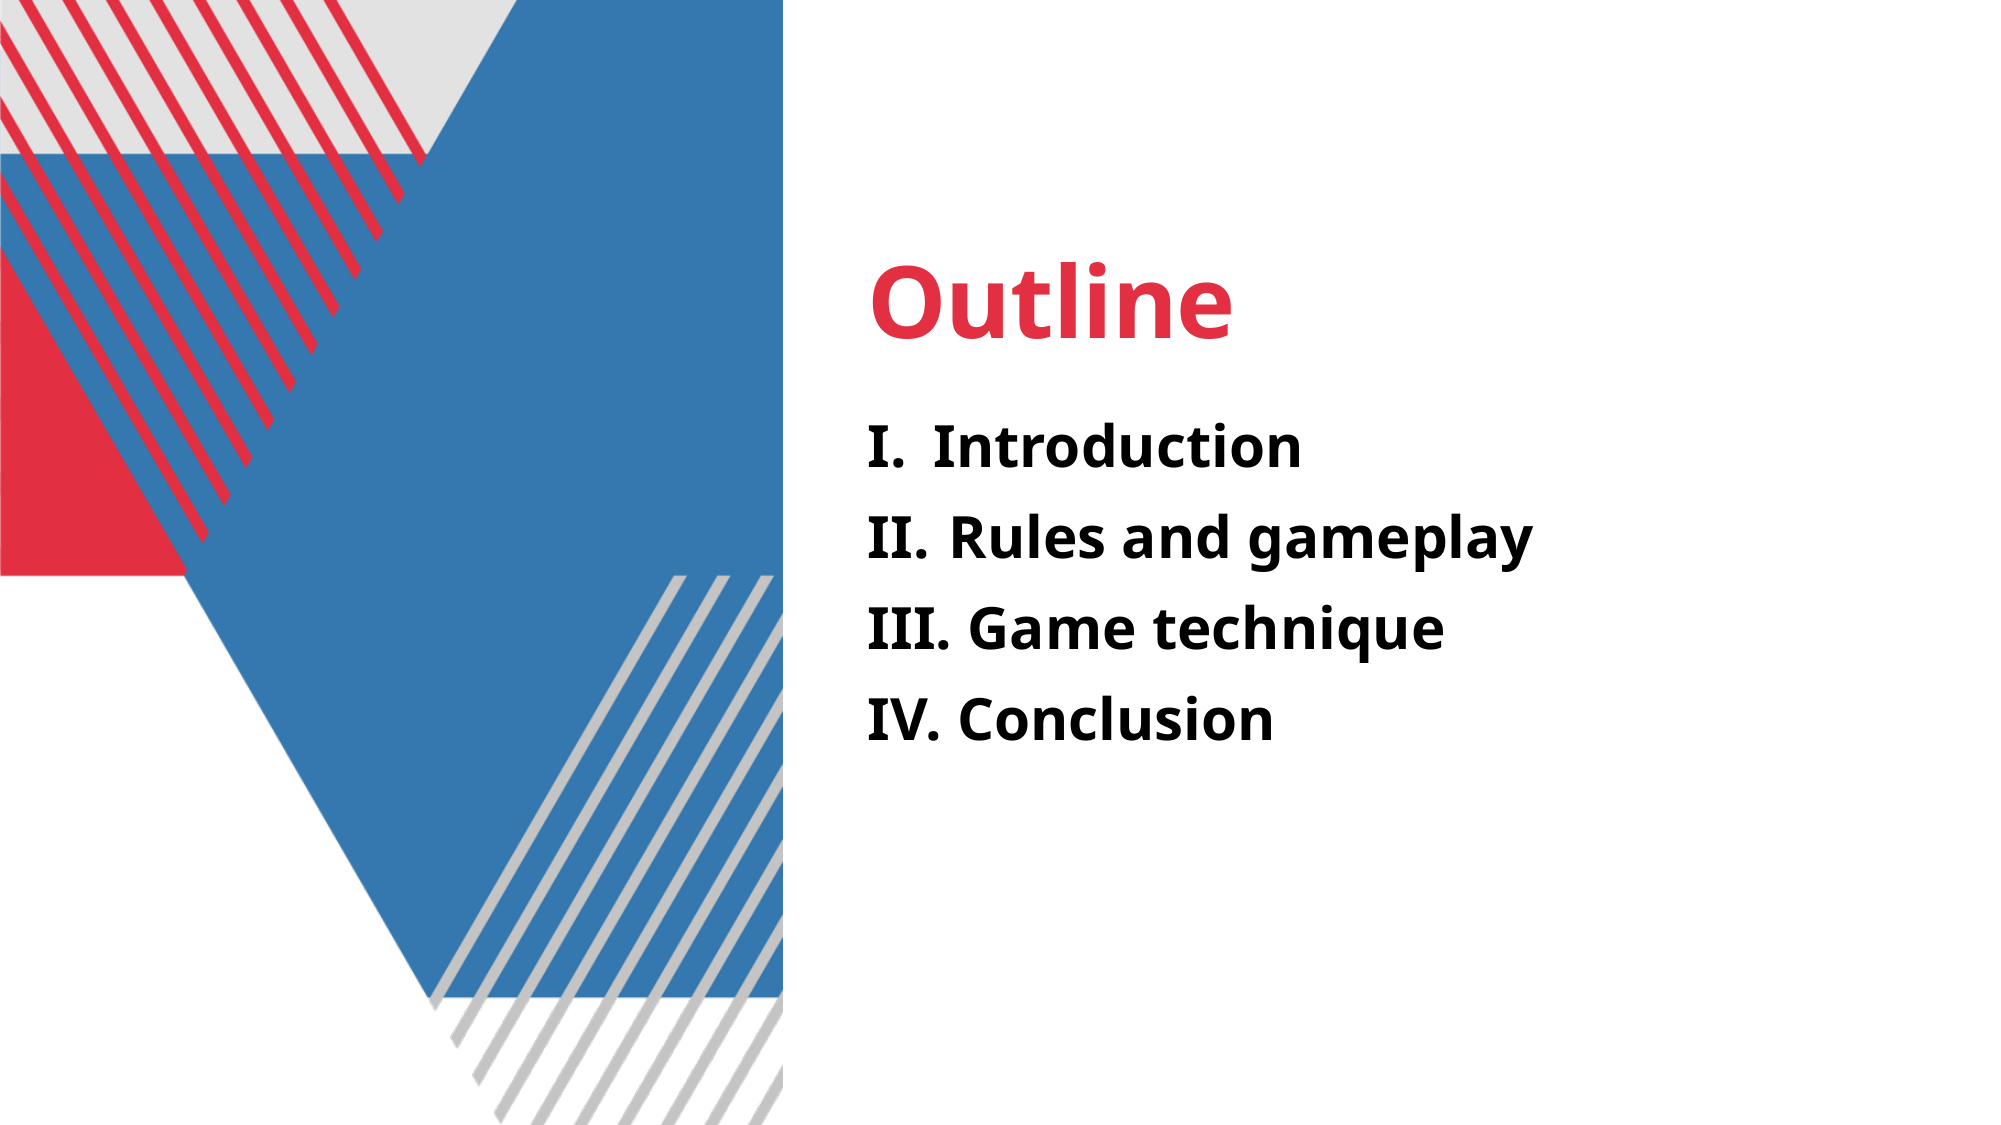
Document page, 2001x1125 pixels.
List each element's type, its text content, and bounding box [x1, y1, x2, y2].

title Outline [852, 245, 1916, 402]
list Introduction Rules and gameplay Game technique Conclusion [852, 402, 1916, 940]
picture [0, 0, 783, 1125]
